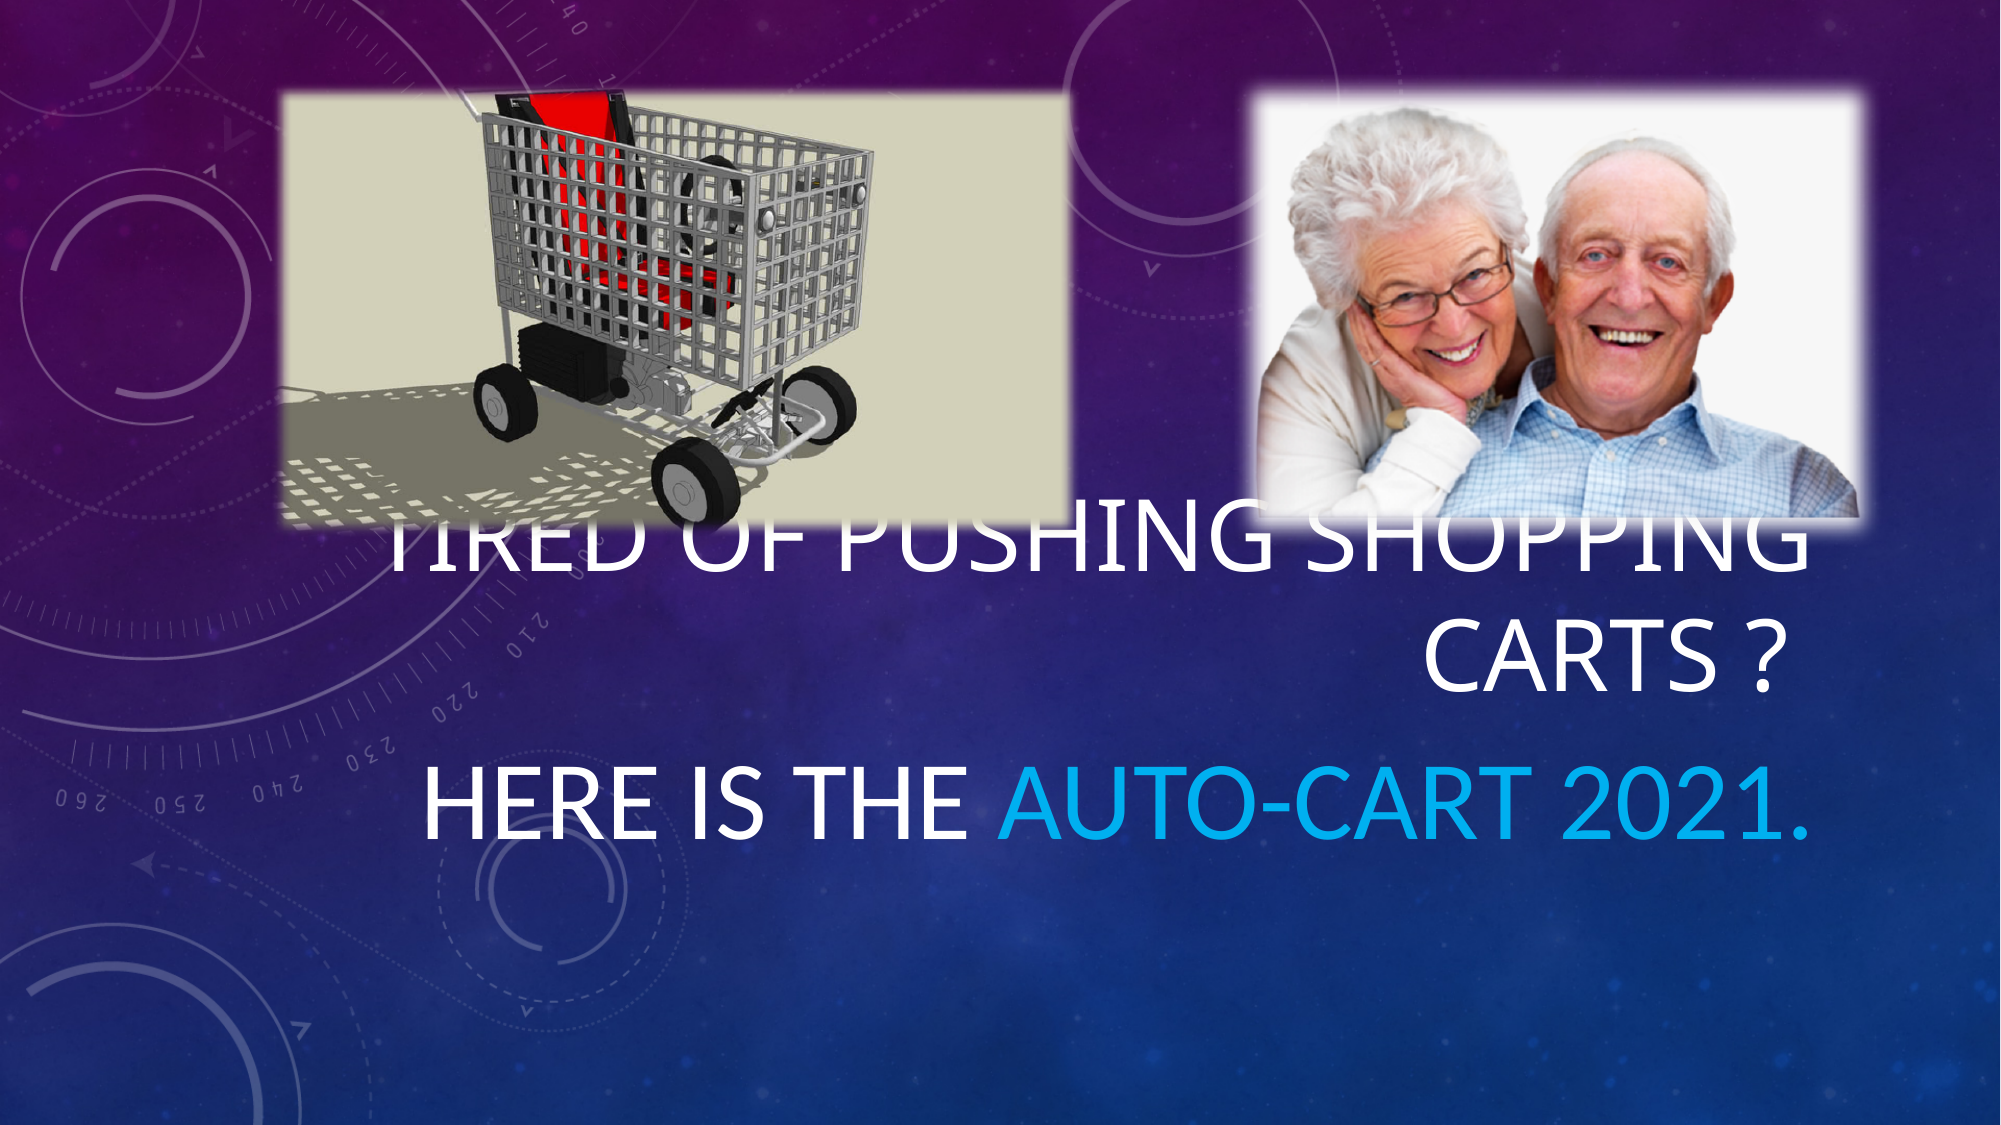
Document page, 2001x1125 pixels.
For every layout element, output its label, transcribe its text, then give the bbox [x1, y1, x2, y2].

title TIRED OF PUSHING SHOPPING CARTS ? [84, 322, 1831, 720]
picture [0, 0, 2001, 1125]
subtitle HERE IS THE AUTO-CART 2021. [328, 719, 1831, 950]
